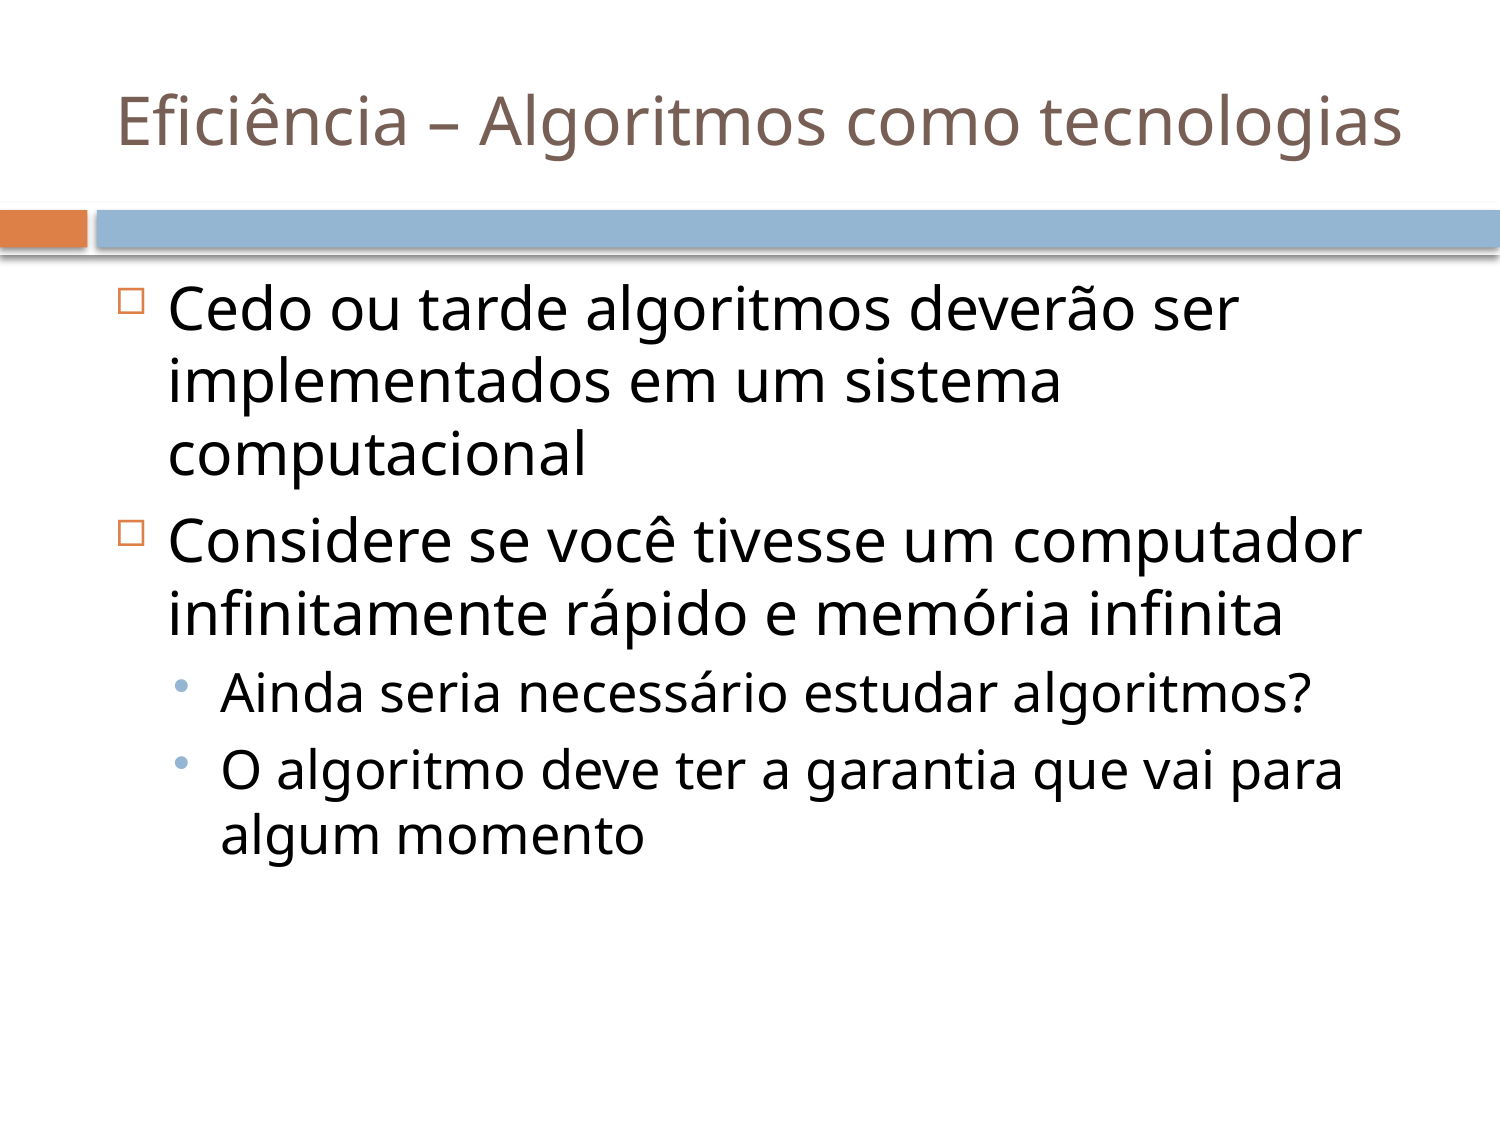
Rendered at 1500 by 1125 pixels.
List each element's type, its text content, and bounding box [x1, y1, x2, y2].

list Cedo ou tarde algoritmos deverão ser implementados em um sistema computacional Considere se você tivesse um computador infinitamente rápido e memória infinita Ainda seria necessário estudar algoritmos? O algoritmo deve ter a garantia que vai para algum momento [100, 262, 1438, 1000]
title Eficiência – Algoritmos como tecnologias [100, 37, 1438, 200]
